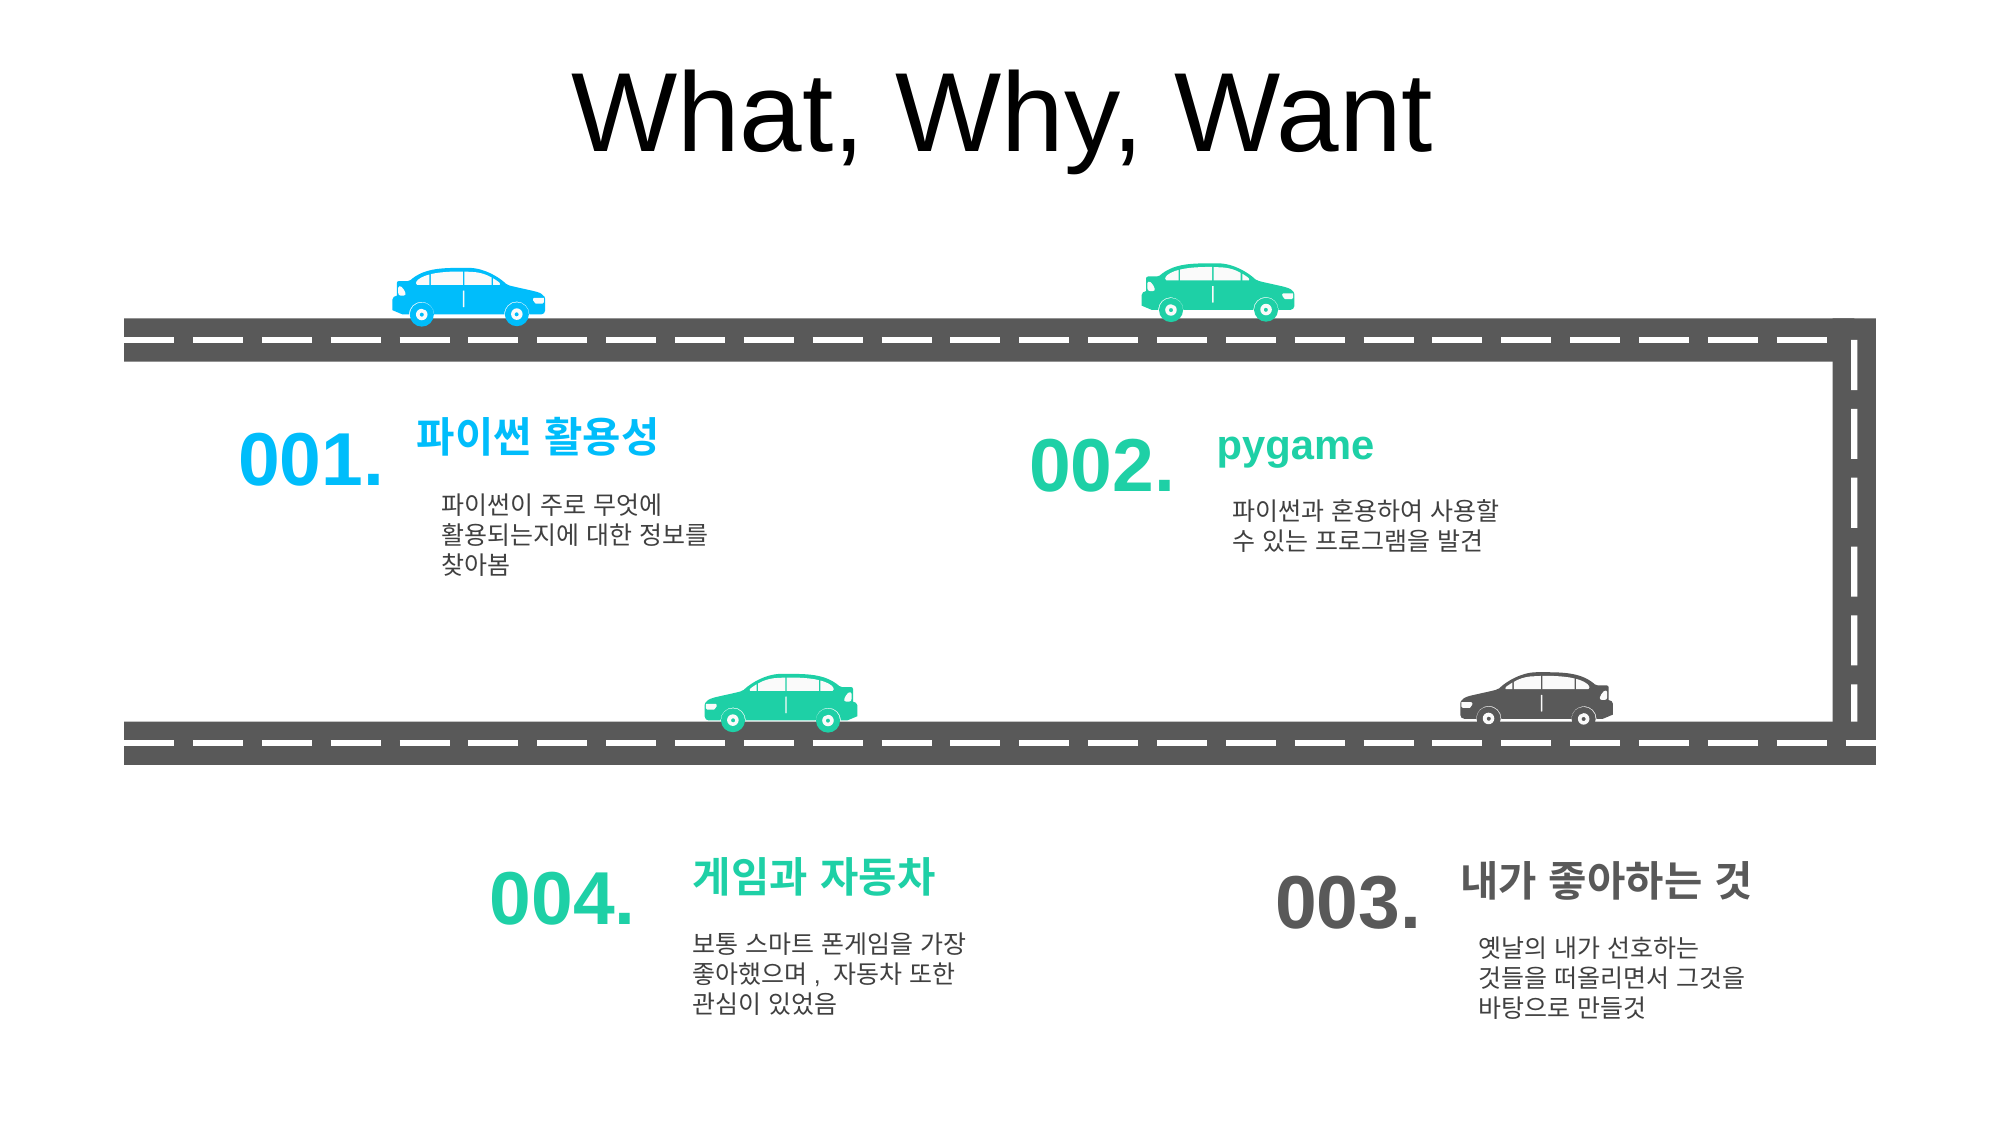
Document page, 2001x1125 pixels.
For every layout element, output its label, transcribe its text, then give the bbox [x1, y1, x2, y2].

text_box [999, 409, 1540, 563]
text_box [1460, 672, 1613, 731]
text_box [392, 267, 546, 327]
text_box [704, 673, 858, 733]
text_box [1245, 845, 1786, 1031]
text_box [460, 842, 1000, 1027]
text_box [1631, 519, 2000, 564]
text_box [1141, 263, 1295, 323]
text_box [208, 402, 749, 588]
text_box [124, 721, 1876, 765]
list What, Why, Want [53, 46, 1952, 184]
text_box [124, 318, 1855, 362]
